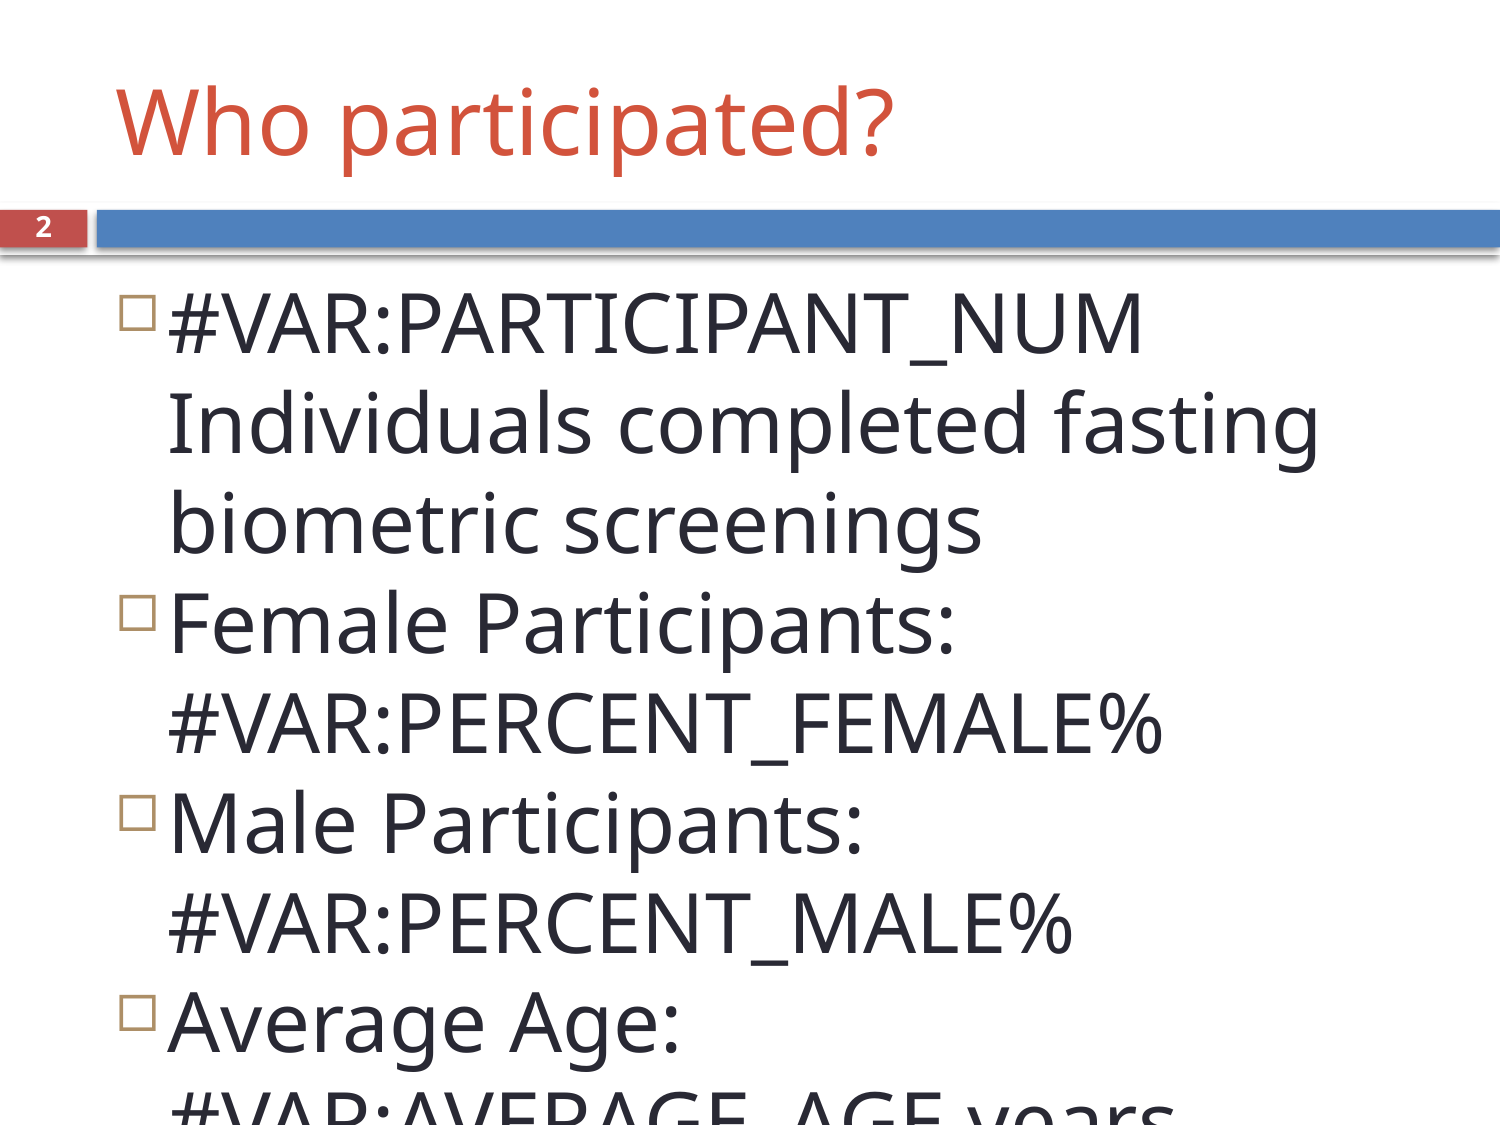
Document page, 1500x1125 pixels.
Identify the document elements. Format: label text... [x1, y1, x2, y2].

text_box Who participated? [100, 37, 1438, 200]
text_box 1 [0, 208, 88, 249]
text_box #VAR:PARTICIPANT_NUM Individuals completed fasting biometric screenings Female Participants: #VAR:PERCENT_FEMALE% Male Participants: #VAR:PERCENT_MALE% Average Age: #VAR:AVERAGE_AGE years [100, 262, 1438, 900]
